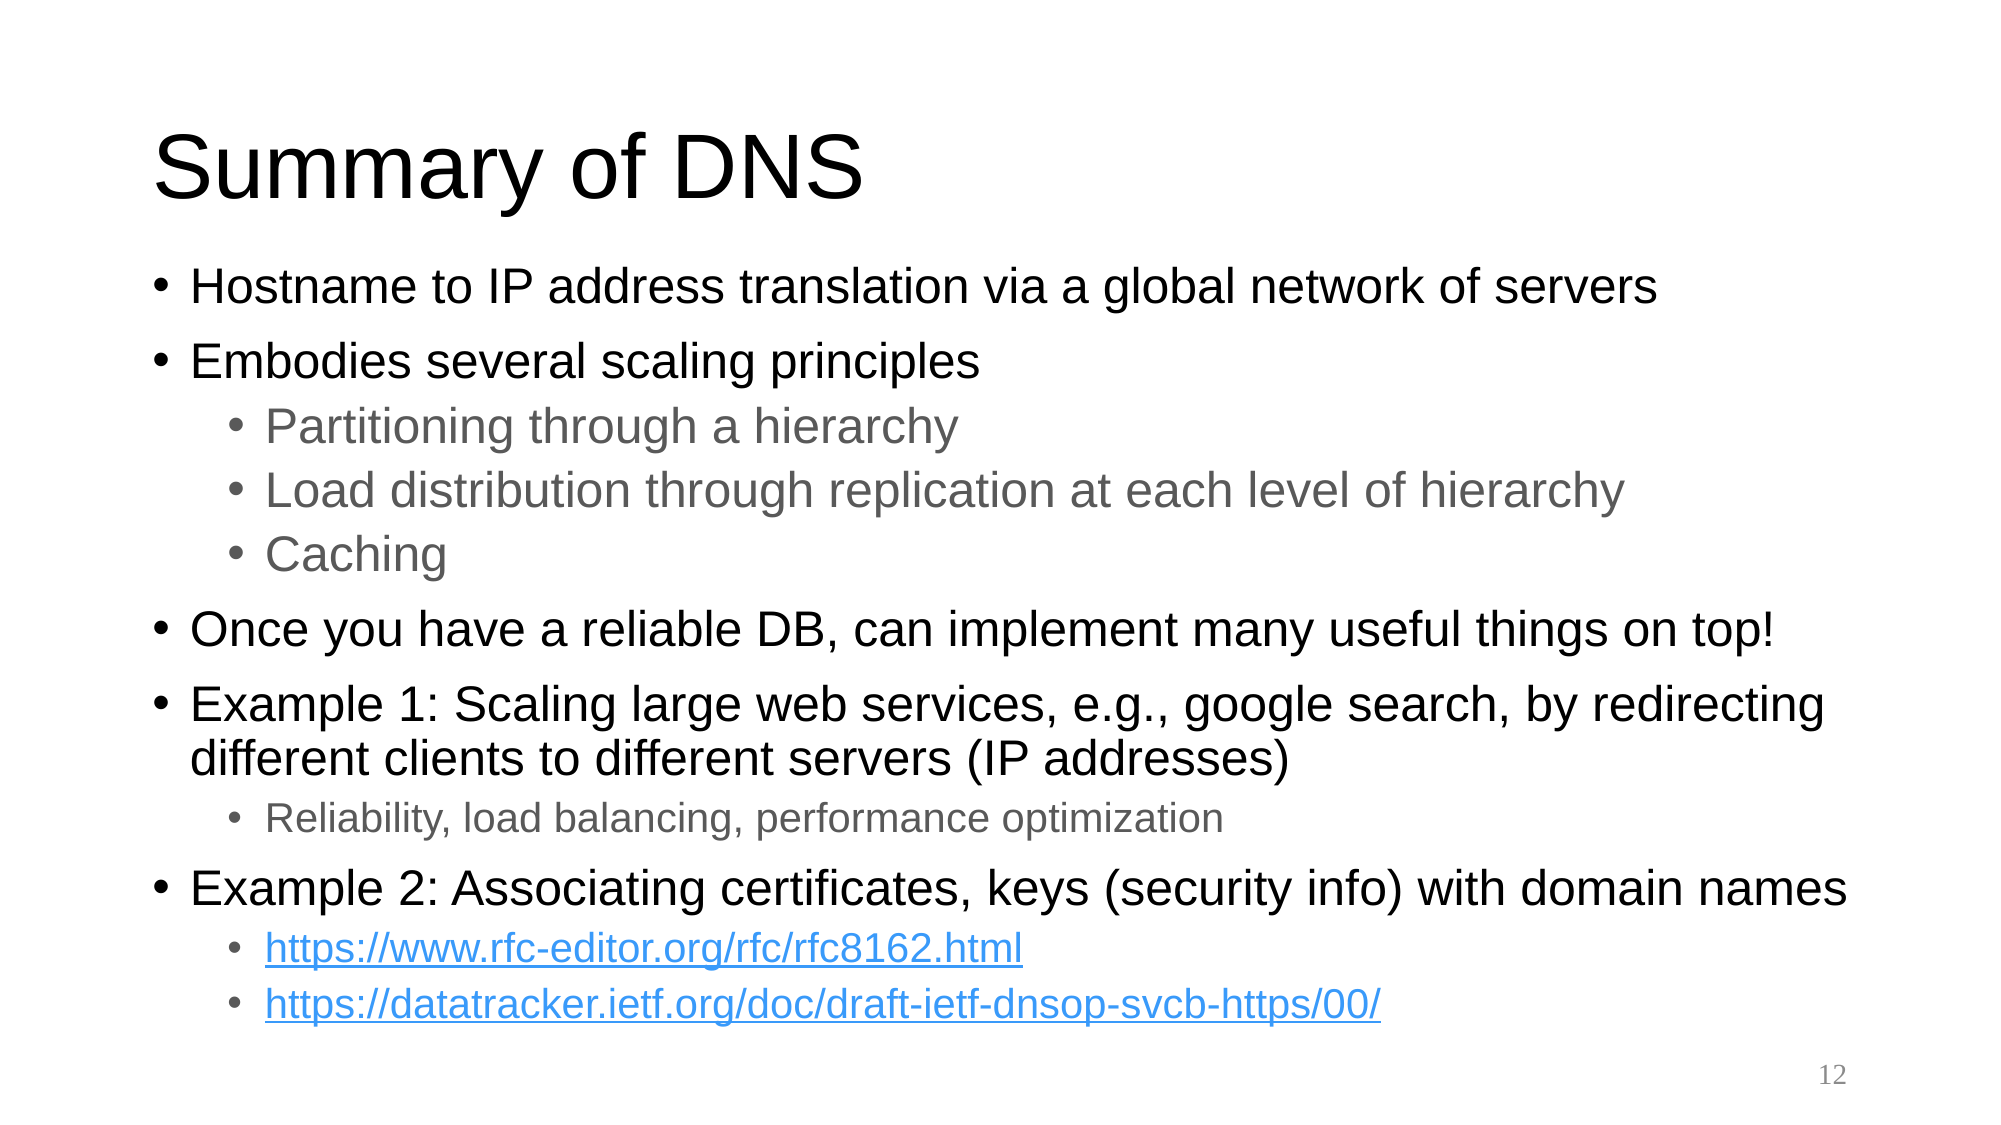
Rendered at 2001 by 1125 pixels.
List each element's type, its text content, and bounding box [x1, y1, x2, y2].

title Summary of DNS [137, 59, 1863, 278]
list Hostname to IP address translation via a global network of servers Embodies several scaling principles Partitioning through a hierarchy Load distribution through replication at each level of hierarchy Caching Once you have a reliable DB, can implement many useful things on top! Example 1: Scaling large web services, e.g., google search, by redirecting different clients to different servers (IP addresses) Reliability, load balancing, performance optimization Example 2: Associating certificates, keys (security info) with domain names https://www.rfc-editor.org/rfc/rfc8162.html https://datatracker.ietf.org/doc/draft-ietf-dnsop-svcb-https/00/ [137, 253, 1892, 1103]
